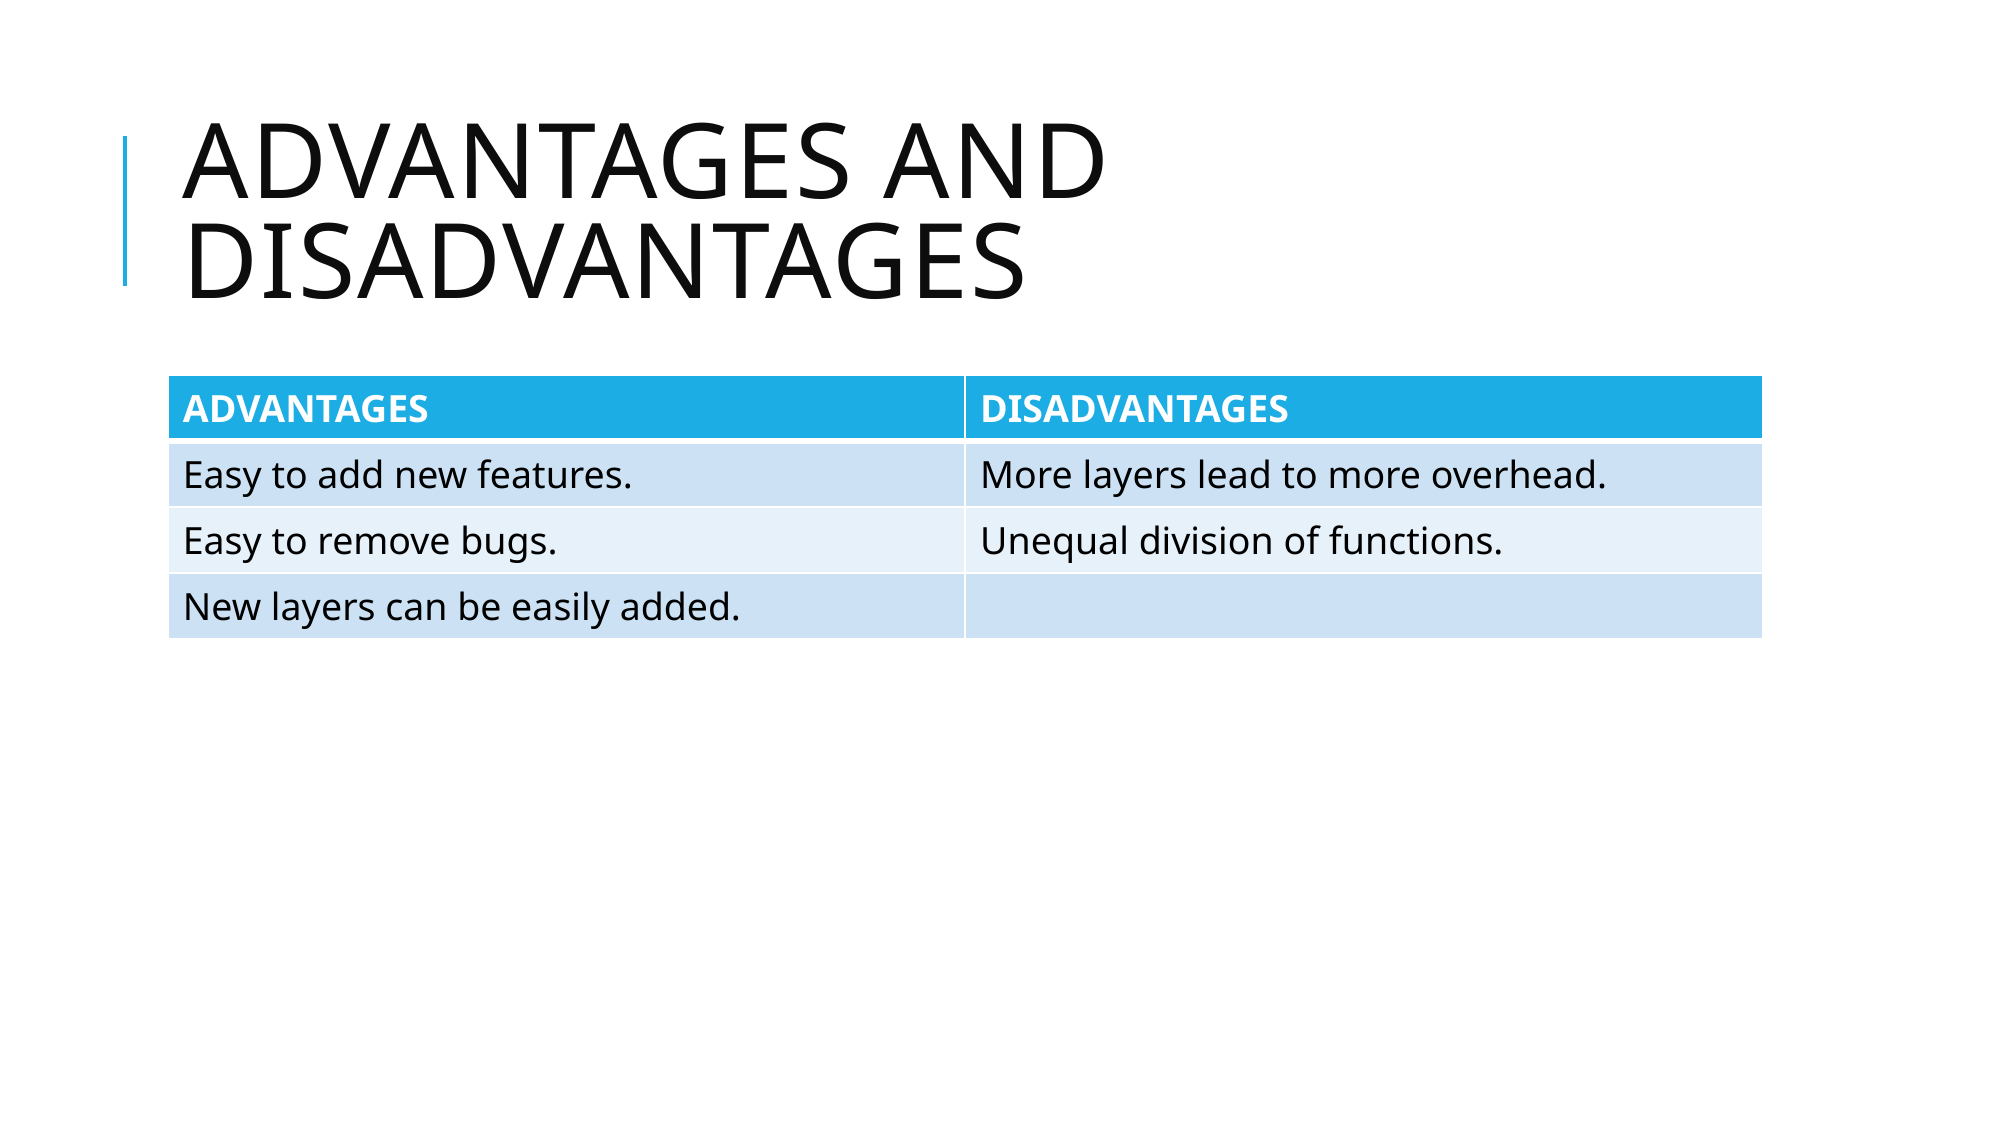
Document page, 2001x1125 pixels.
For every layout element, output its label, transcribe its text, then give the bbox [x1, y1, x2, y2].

table_header DISADVANTAGES [966, 376, 1762, 438]
title ADVANTAGES AND DISADVANTAGES [168, 96, 1763, 342]
table_cell More layers lead to more overhead. [966, 444, 1762, 506]
table_cell Unequal division of functions. [966, 508, 1762, 572]
table_cell [966, 574, 1762, 638]
table_cell Easy to add new features. [169, 444, 964, 506]
table_cell New layers can be easily added. [169, 574, 964, 638]
table_cell Easy to remove bugs. [169, 508, 964, 572]
table_header ADVANTAGES [169, 376, 964, 438]
